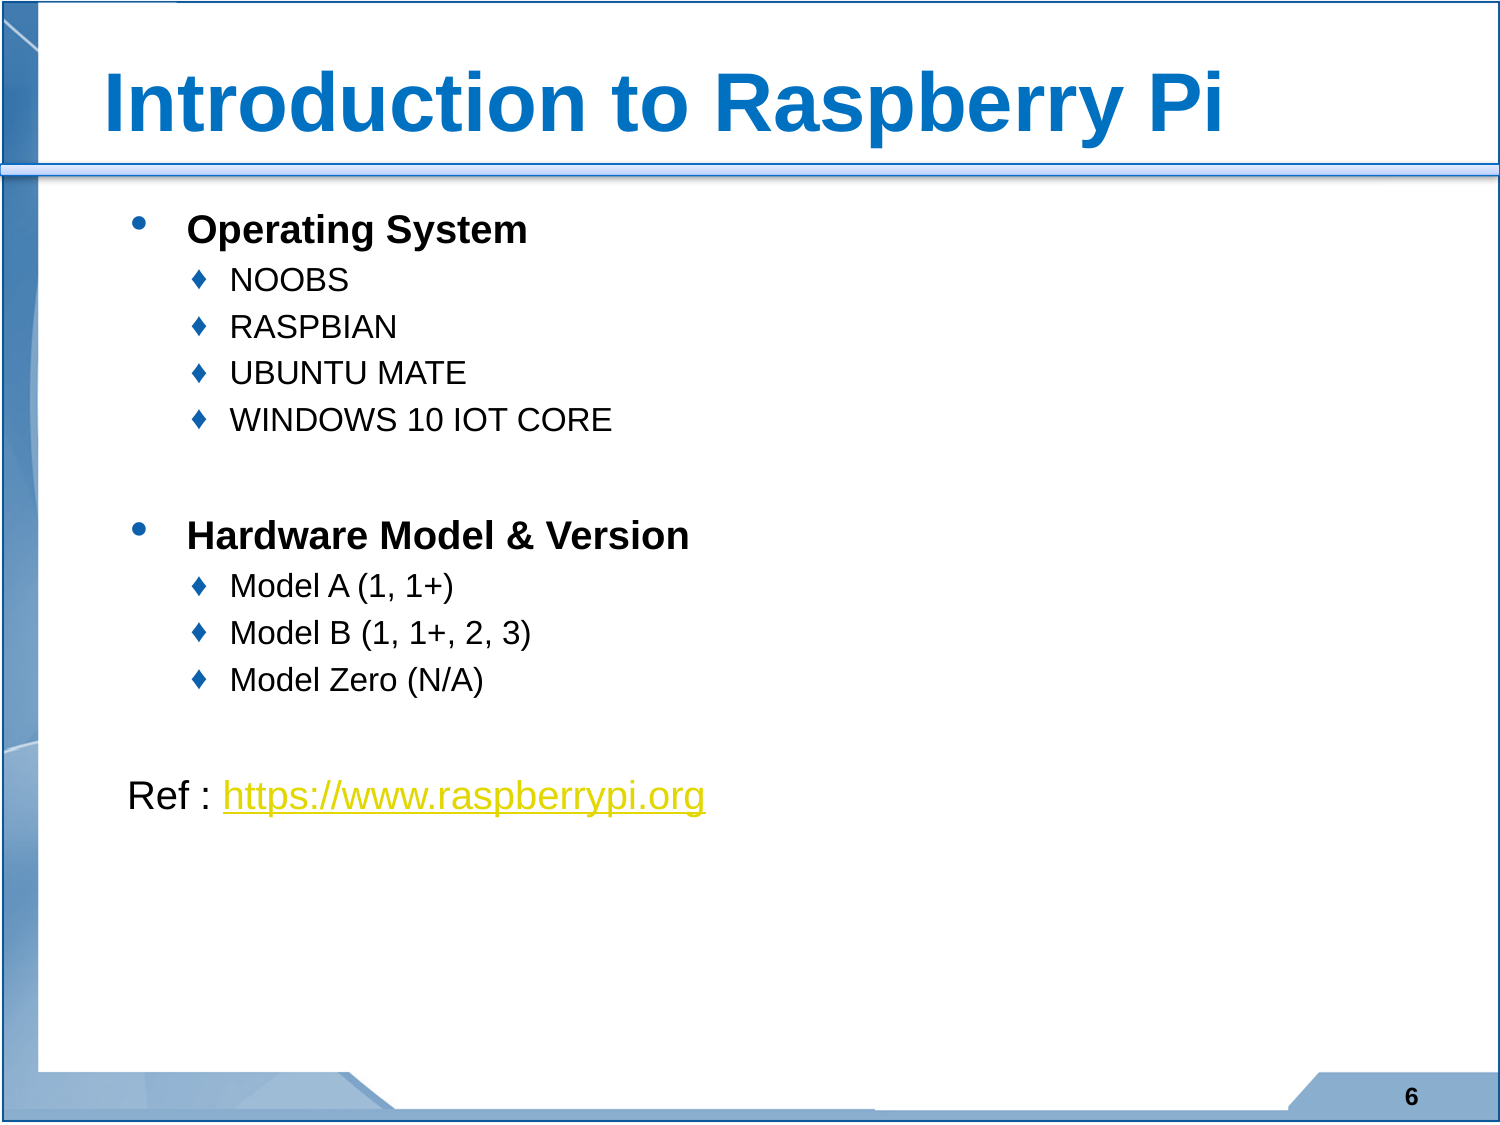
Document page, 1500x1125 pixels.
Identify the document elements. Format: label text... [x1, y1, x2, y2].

list Operating System NOOBS RASPBIAN UBUNTU MATE WINDOWS 10 IOT CORE Hardware Model & Version Model A (1, 1+) Model B (1, 1+, 2, 3) Model Zero (N/A) Ref : https://www.raspberrypi.org [112, 196, 1406, 830]
title Introduction to Raspberry Pi [88, 36, 1383, 161]
slide_number 6 [1347, 1078, 1477, 1114]
